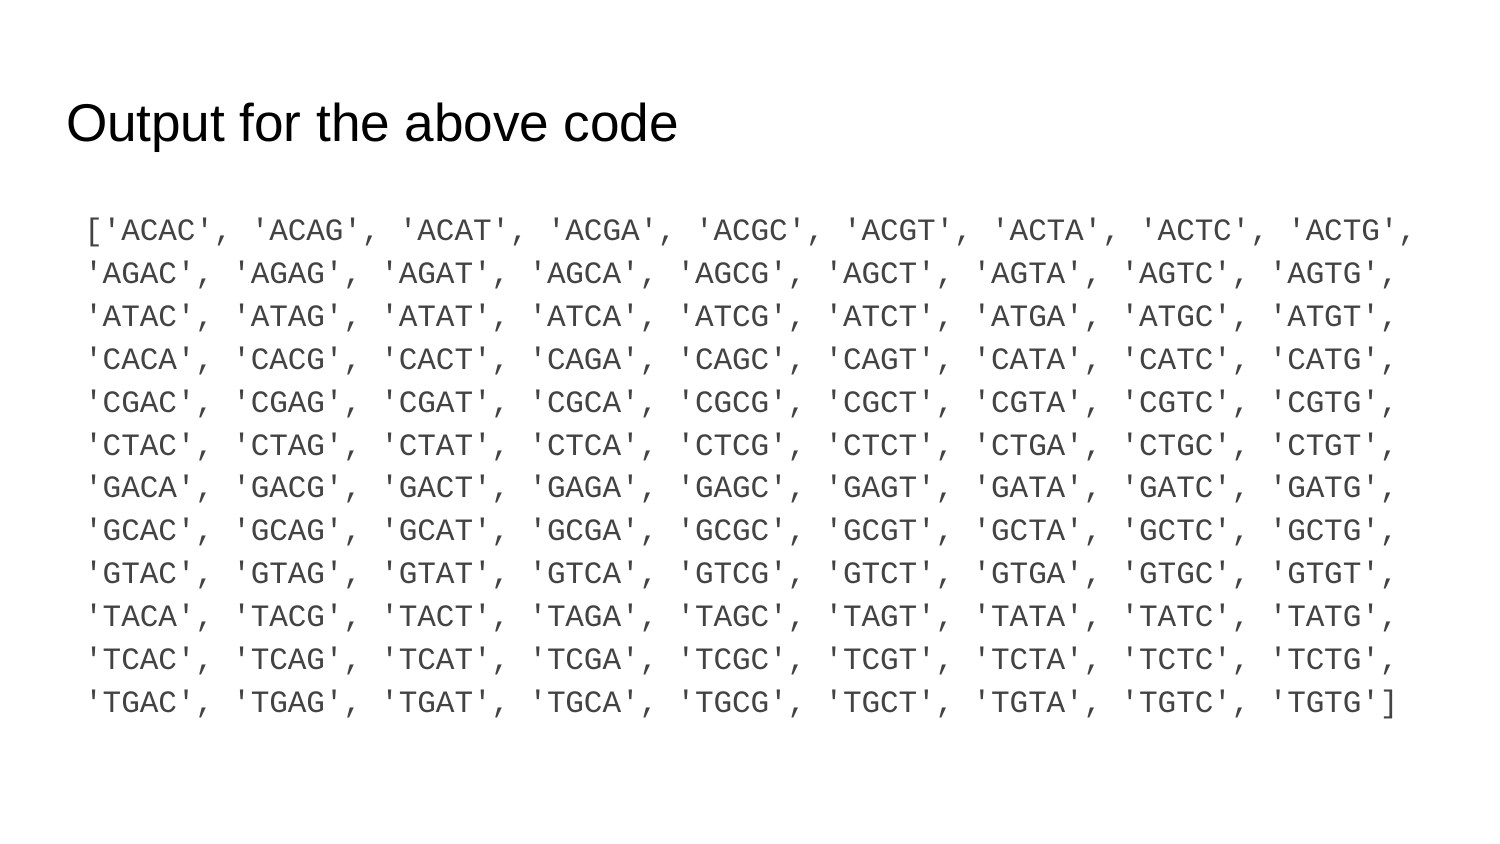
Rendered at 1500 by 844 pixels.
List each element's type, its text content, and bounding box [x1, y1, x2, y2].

title Output for the above code [51, 72, 1449, 167]
list ['ACAC', 'ACAG', 'ACAT', 'ACGA', 'ACGC', 'ACGT', 'ACTA', 'ACTC', 'ACTG', 'AGAC', 'AGAG', 'AGAT', 'AGCA', 'AGCG', 'AGCT', 'AGTA', 'AGTC', 'AGTG', 'ATAC', 'ATAG', 'ATAT', 'ATCA', 'ATCG', 'ATCT', 'ATGA', 'ATGC', 'ATGT', 'CACA', 'CACG', 'CACT', 'CAGA', 'CAGC', 'CAGT', 'CATA', 'CATC', 'CATG', 'CGAC', 'CGAG', 'CGAT', 'CGCA', 'CGCG', 'CGCT', 'CGTA', 'CGTC', 'CGTG', 'CTAC', 'CTAG', 'CTAT', 'CTCA', 'CTCG', 'CTCT', 'CTGA', 'CTGC', 'CTGT', 'GACA', 'GACG', 'GACT', 'GAGA', 'GAGC', 'GAGT', 'GATA', 'GATC', 'GATG', 'GCAC', 'GCAG', 'GCAT', 'GCGA', 'GCGC', 'GCGT', 'GCTA', 'GCTC', 'GCTG', 'GTAC', 'GTAG', 'GTAT', 'GTCA', 'GTCG', 'GTCT', 'GTGA', 'GTGC', 'GTGT', 'TACA', 'TACG', 'TACT', 'TAGA', 'TAGC', 'TAGT', 'TATA', 'TATC', 'TATG', 'TCAC', 'TCAG', 'TCAT', 'TCGA', 'TCGC', 'TCGT', 'TCTA', 'TCTC', 'TCTG', 'TGAC', 'TGAG', 'TGAT', 'TGCA', 'TGCG', 'TGCT', 'TGTA', 'TGTC', 'TGTG'] [51, 189, 1449, 750]
